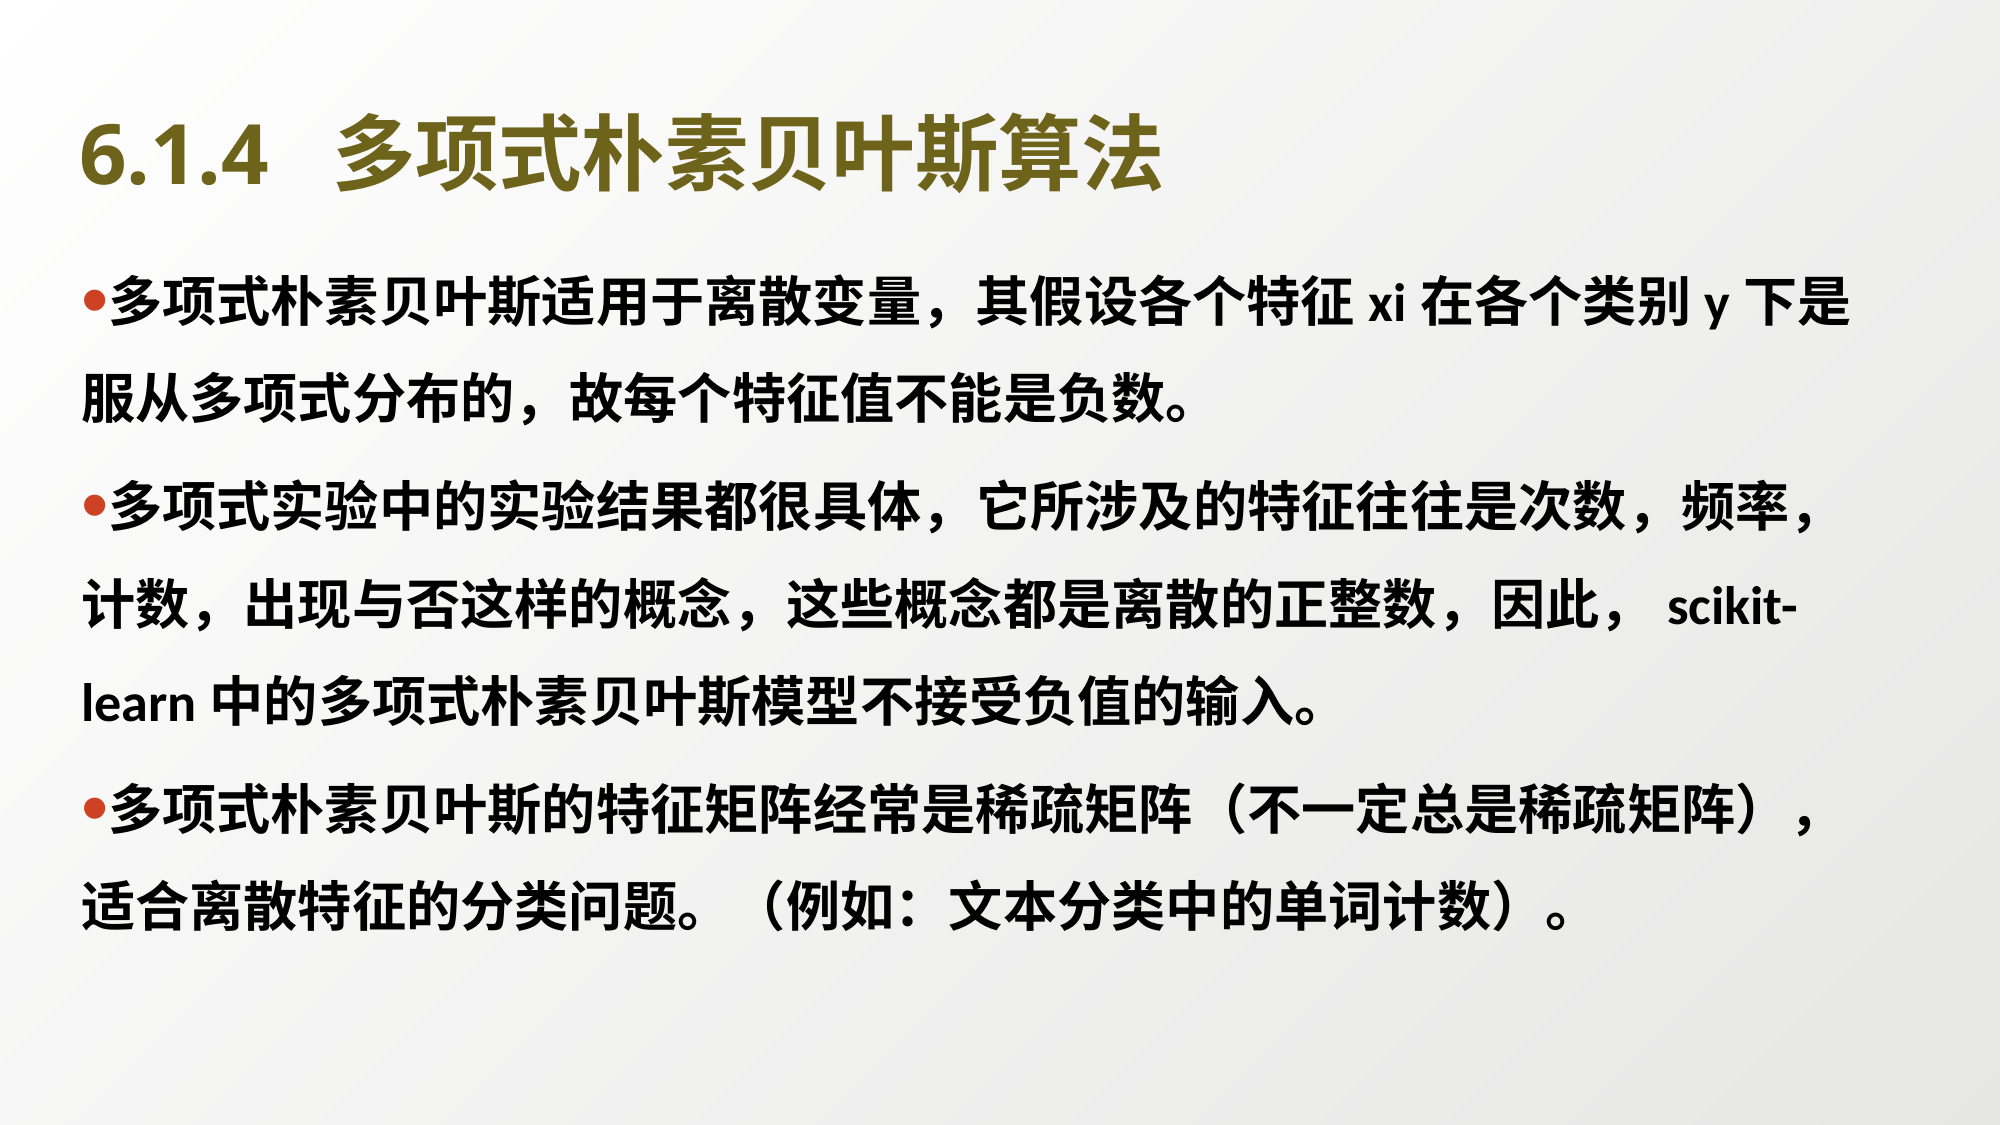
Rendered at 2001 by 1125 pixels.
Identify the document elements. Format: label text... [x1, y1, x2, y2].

title 6.1.4 多项式朴素贝叶斯算法 [64, 57, 1740, 194]
list 多项式朴素贝叶斯适用于离散变量，其假设各个特征xi在各个类别y下是服从多项式分布的，故每个特征值不能是负数。 多项式实验中的实验结果都很具体，它所涉及的特征往往是次数，频率，计数，出现与否这样的概念，这些概念都是离散的正整数，因此，scikit-learn中的多项式朴素贝叶斯模型不接受负值的输入。 多项式朴素贝叶斯的特征矩阵经常是稀疏矩阵（不一定总是稀疏矩阵），适合离散特征的分类问题。（例如：文本分类中的单词计数）。 [66, 227, 1898, 946]
